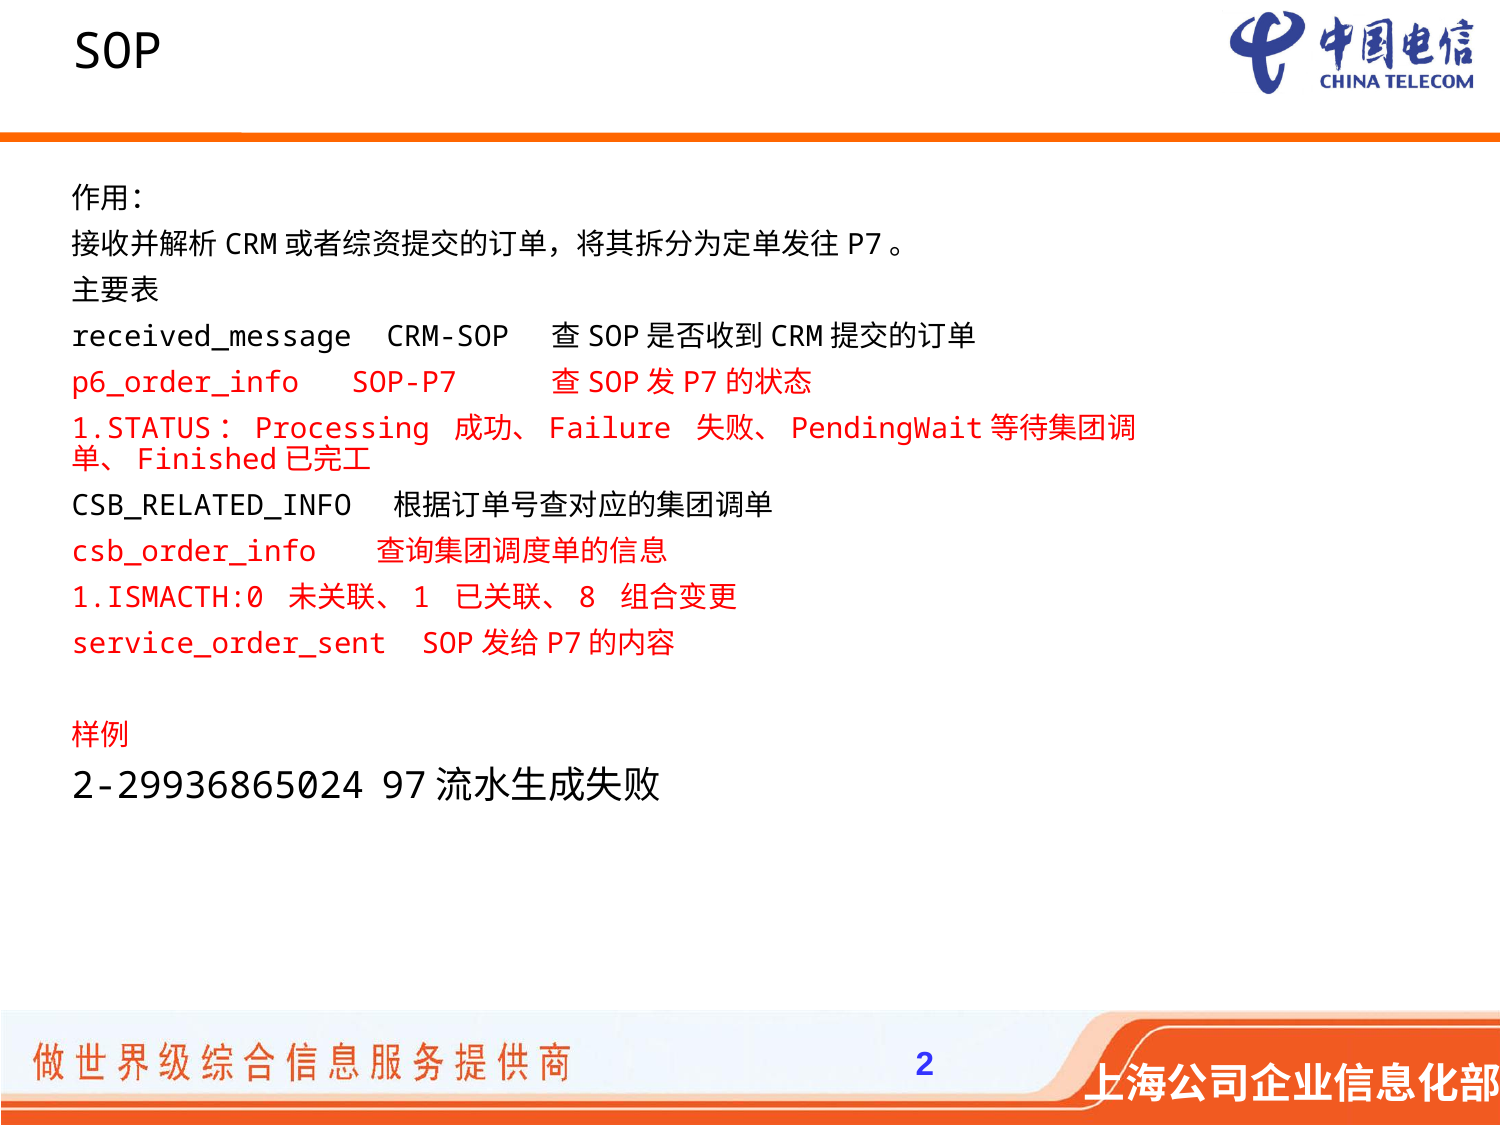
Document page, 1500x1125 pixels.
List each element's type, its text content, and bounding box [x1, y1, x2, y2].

picture [1222, 10, 1485, 15]
text_box 作用： 接收并解析CRM或者综资提交的订单，将其拆分为定单发往P7。 主要表 received_message CRM-SOP 查SOP是否收到CRM提交的订单 p6_order_info SOP-P7 查SOP发P7的状态 1.STATUS：Processing 成功、Failure 失败、PendingWait等待集团调单、Finished已完工 CSB_RELATED_INFO 根据订单号查对应的集团调单 csb_order_info 查询集团调度单的信息 1.ISMACTH:0 未关联、1 已关联、8 组合变更 service_order_sent SOP发给P7的内容 样例 2-29936865024 97流水生成失败 [56, 175, 1319, 868]
picture [1, 1010, 1500, 1125]
text_box SOP [57, 15, 1500, 105]
